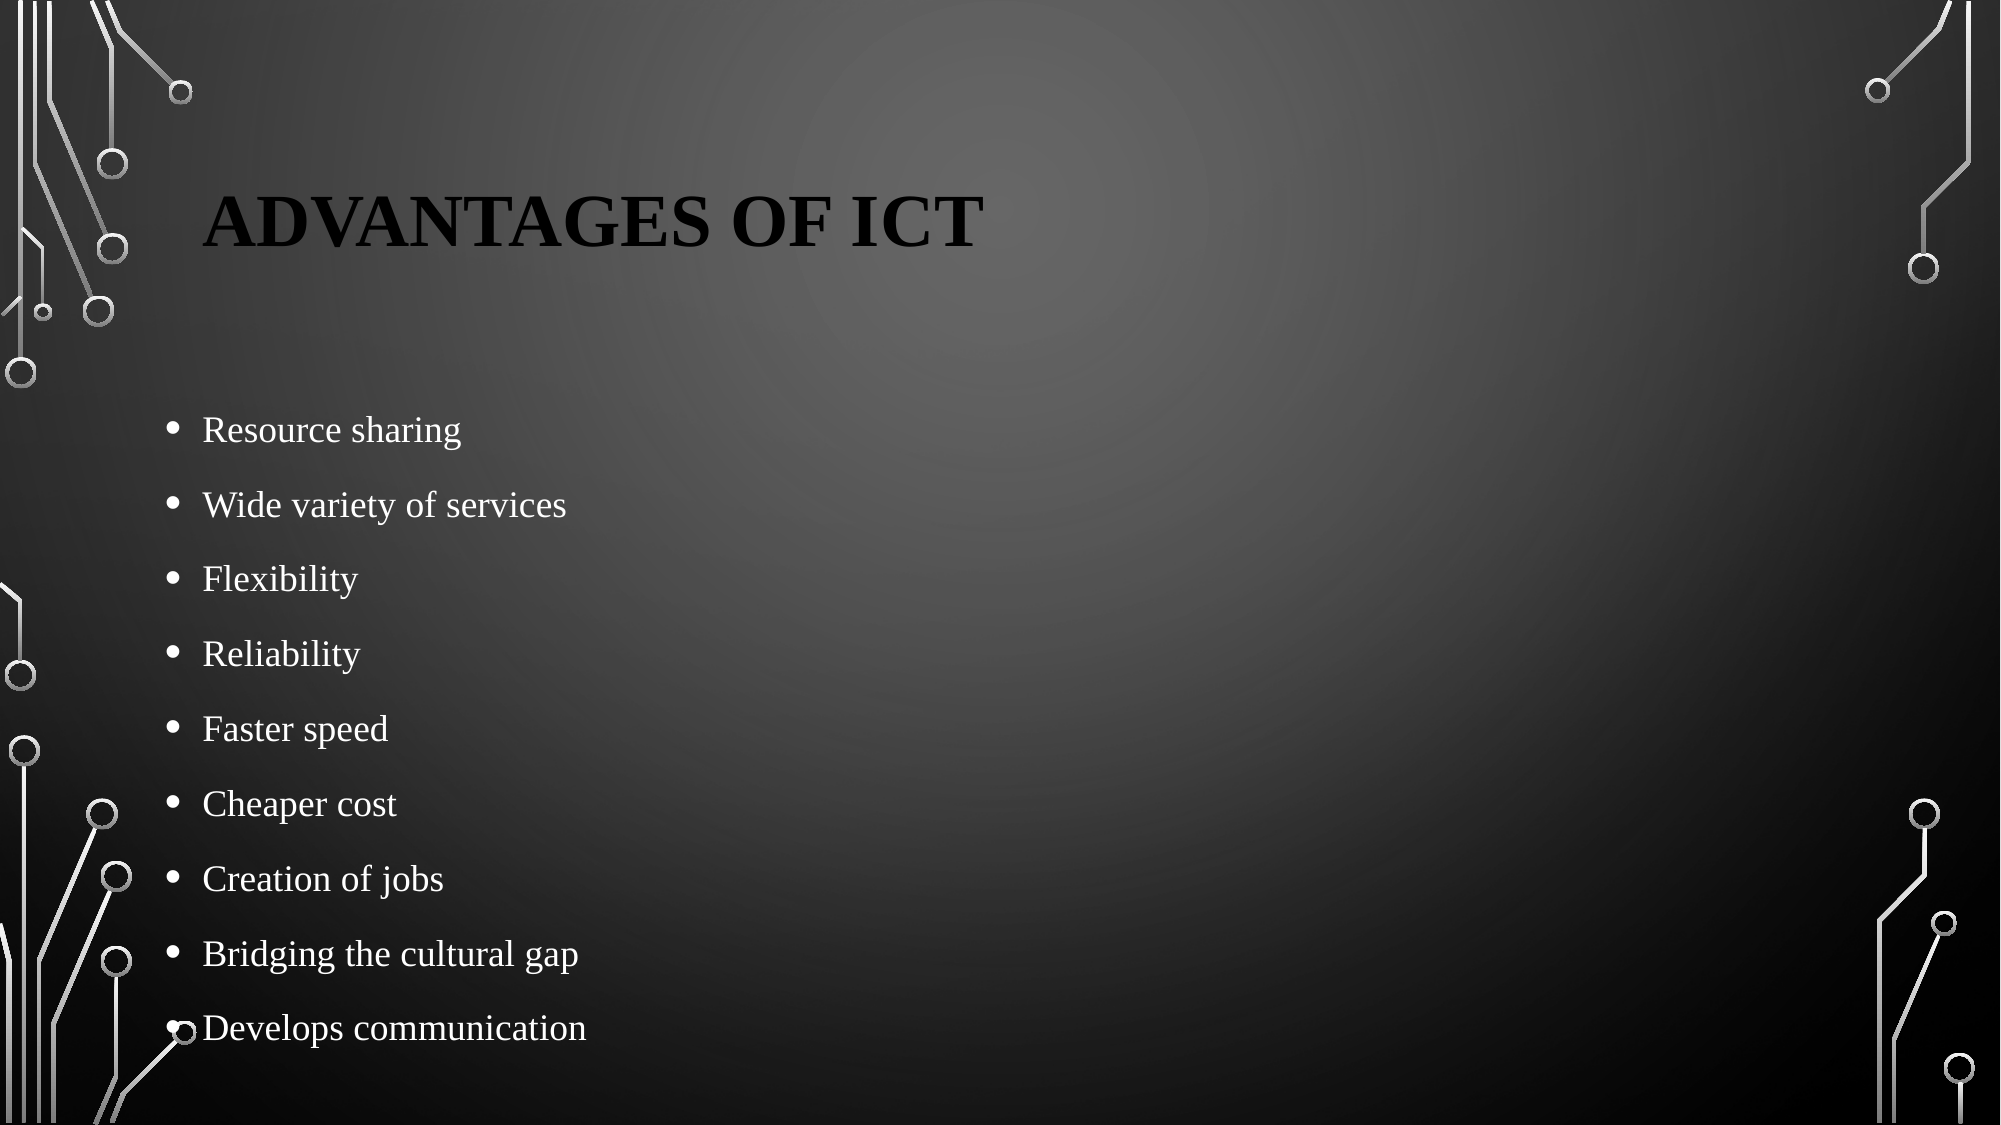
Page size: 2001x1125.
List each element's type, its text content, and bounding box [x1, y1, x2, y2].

list Resource sharing Wide variety of services Flexibility Reliability Faster speed Cheaper cost Creation of jobs Bridging the cultural gap Develops communication [149, 388, 1850, 950]
title Advantages of ICT [187, 101, 1813, 344]
